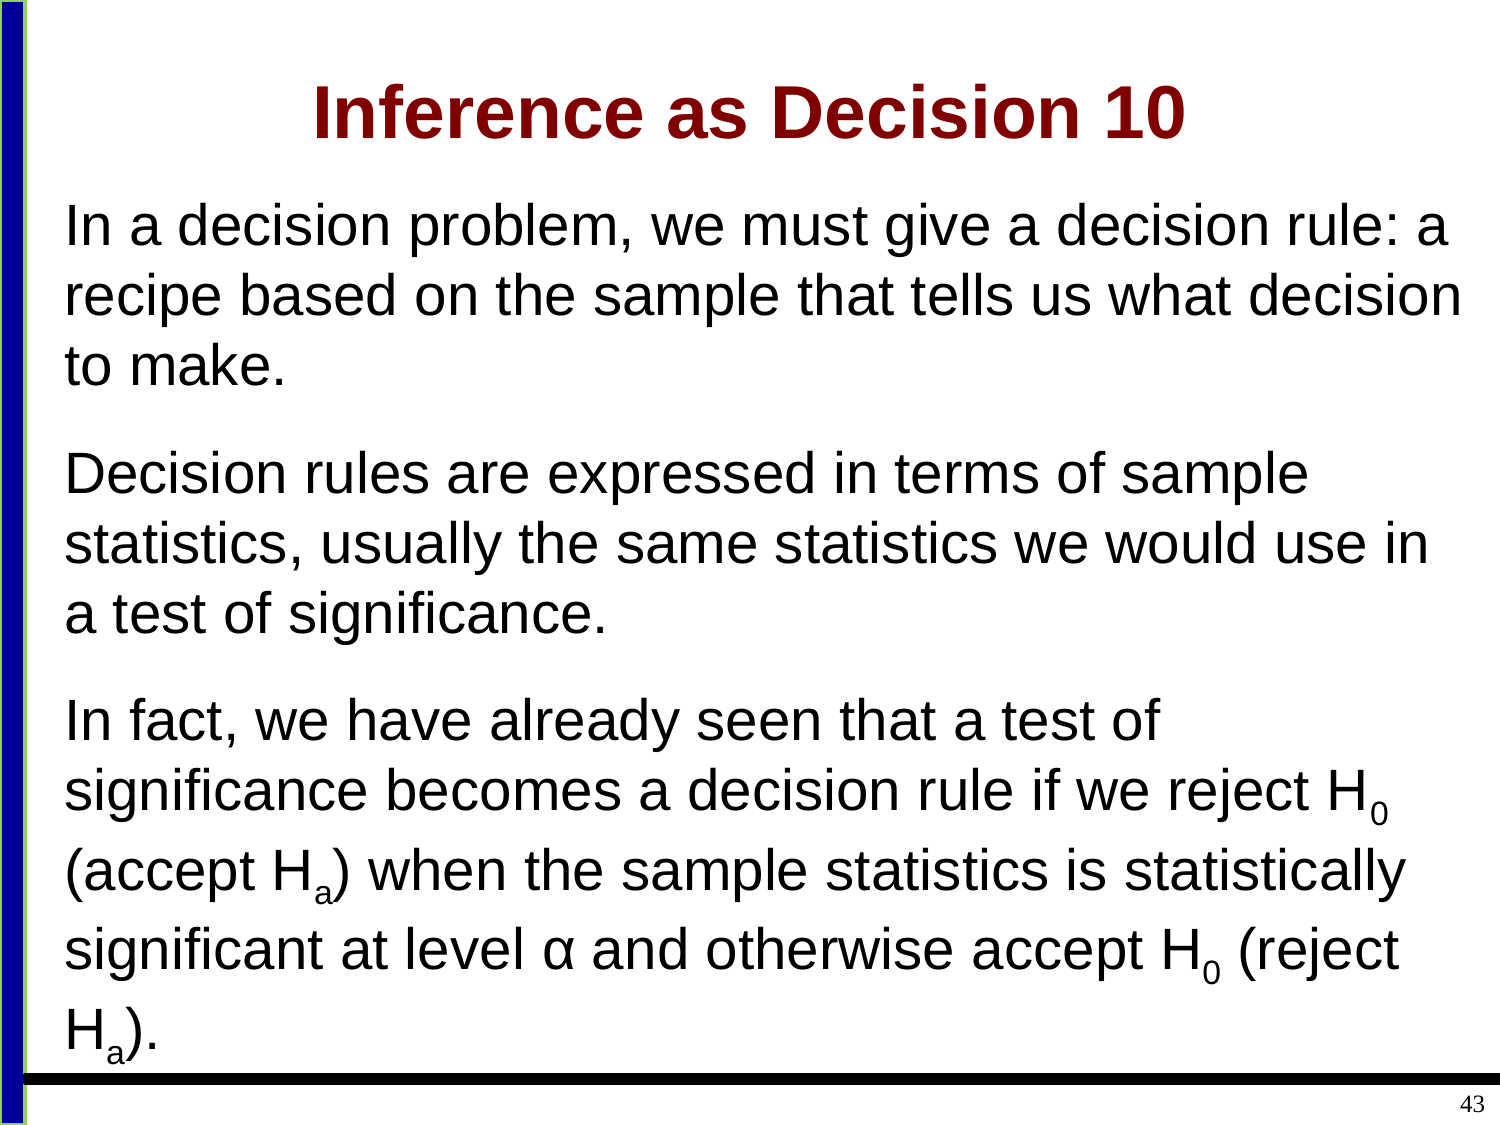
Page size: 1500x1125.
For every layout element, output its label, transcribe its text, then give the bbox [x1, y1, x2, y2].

text_box In a decision problem, we must give a decision rule: a recipe based on the sample that tells us what decision to make. Decision rules are expressed in terms of sample statistics, usually the same statistics we would use in a test of significance. In fact, we have already seen that a test of significance becomes a decision rule if we reject H0 (accept Ha) when the sample statistics is statistically significant at level α and otherwise accept H0 (reject Ha). [49, 179, 1487, 1079]
title Inference as Decision 10 [74, 59, 1426, 179]
